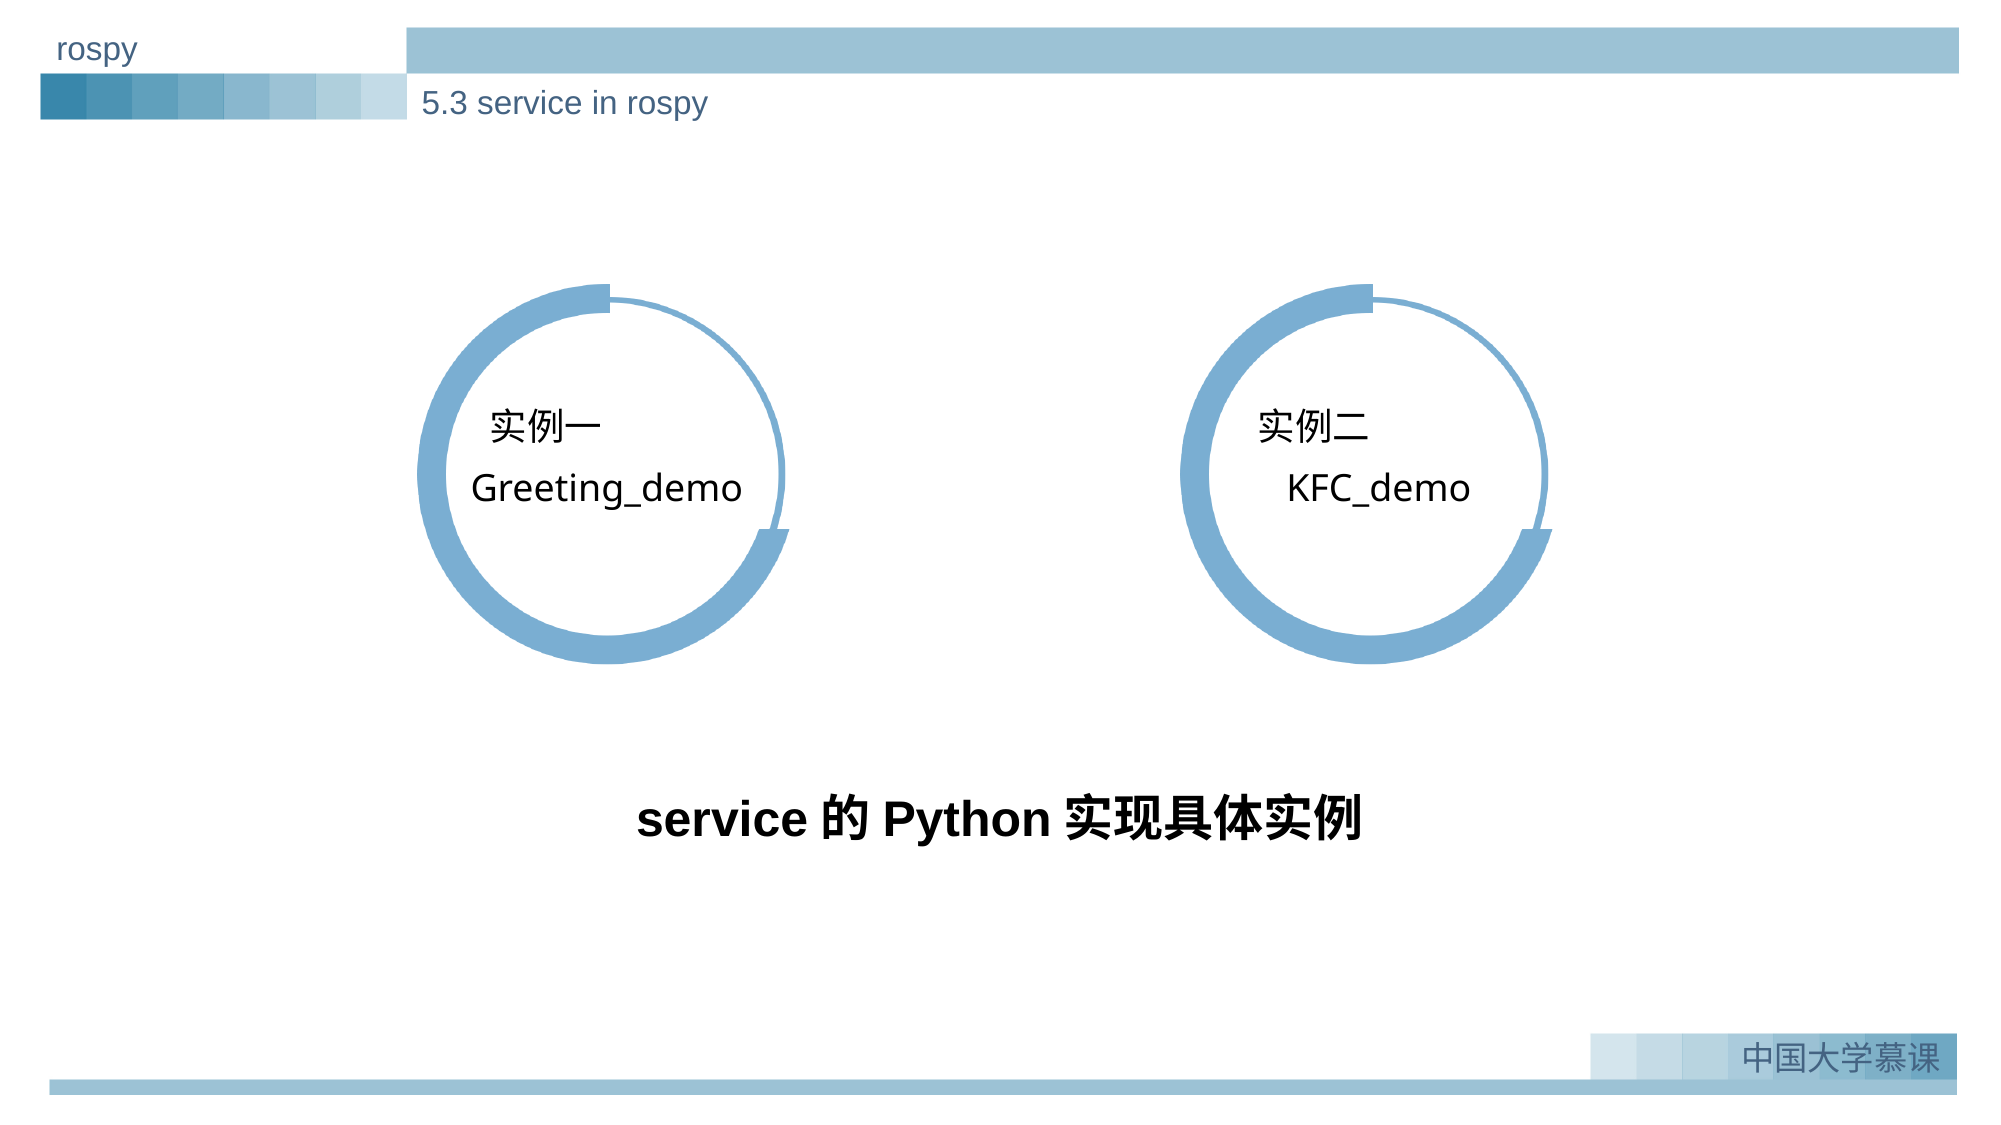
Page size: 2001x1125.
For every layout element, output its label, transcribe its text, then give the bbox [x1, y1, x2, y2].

picture [0, 0, 2001, 1125]
text_box 中国大学慕课 [1726, 1029, 1956, 1085]
text_box rospy [41, 19, 153, 75]
text_box service的Python实现具体实例 [621, 778, 1379, 854]
text_box 5.3 service in rospy [406, 73, 724, 129]
